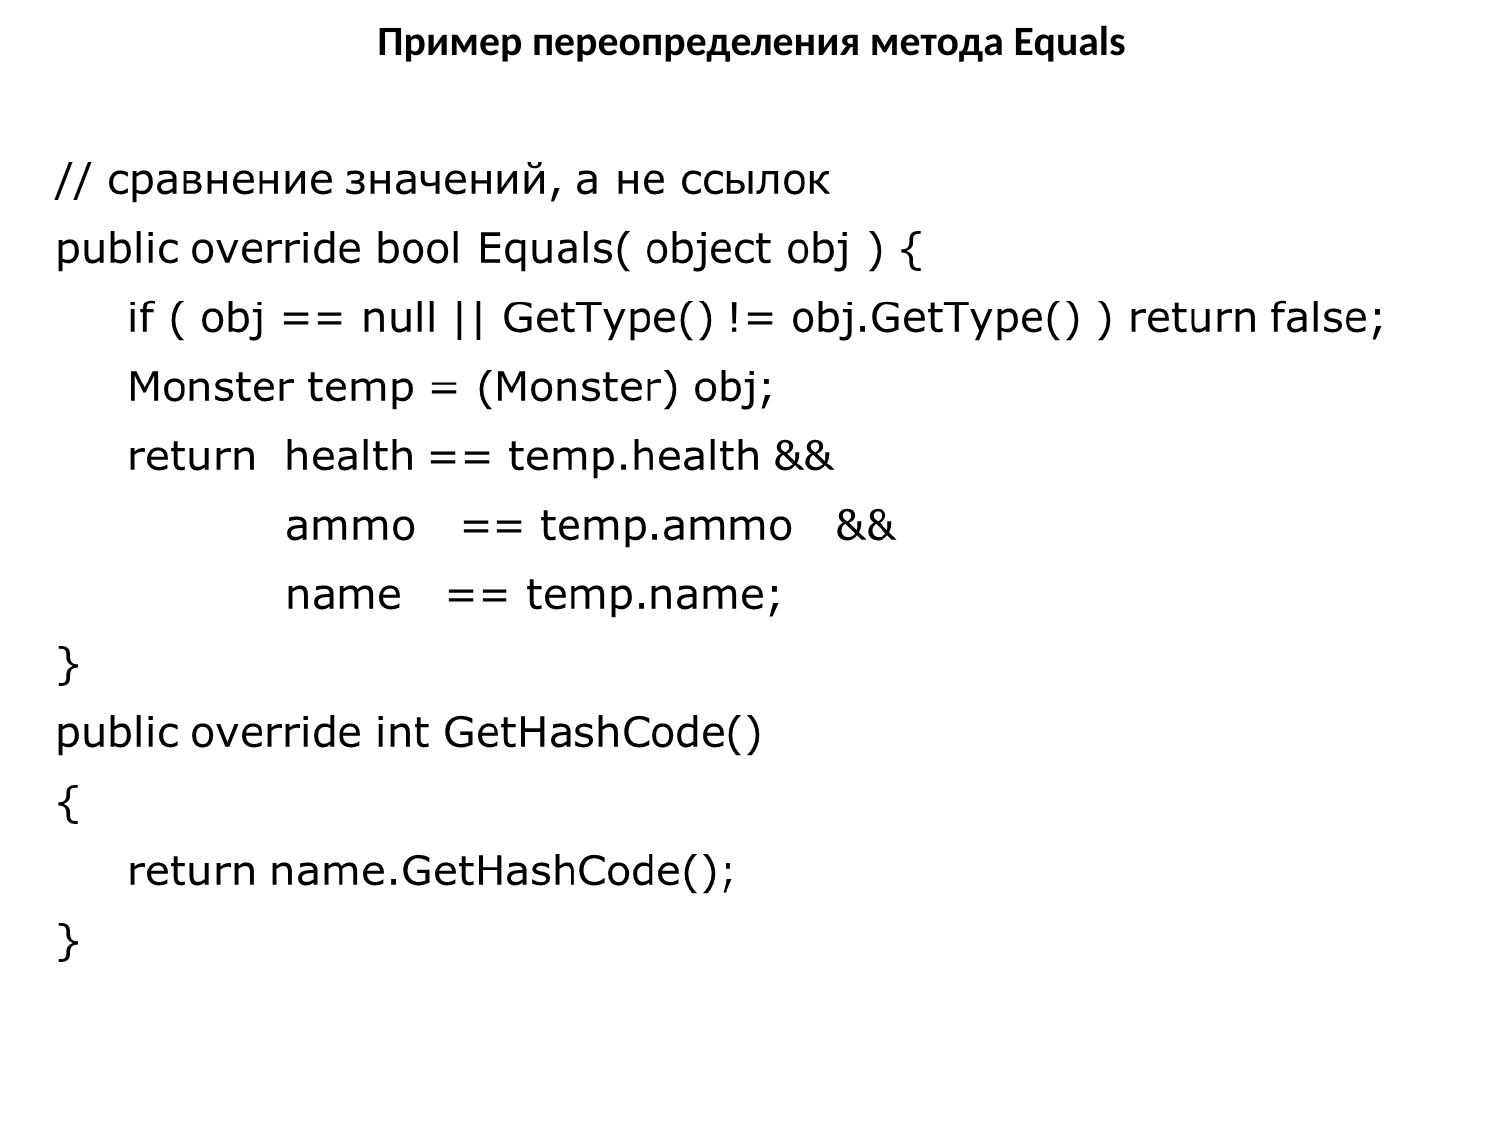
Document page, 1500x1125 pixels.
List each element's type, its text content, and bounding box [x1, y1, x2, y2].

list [29, 140, 1426, 1032]
title Пример переопределения метода Equals [76, 0, 1427, 79]
